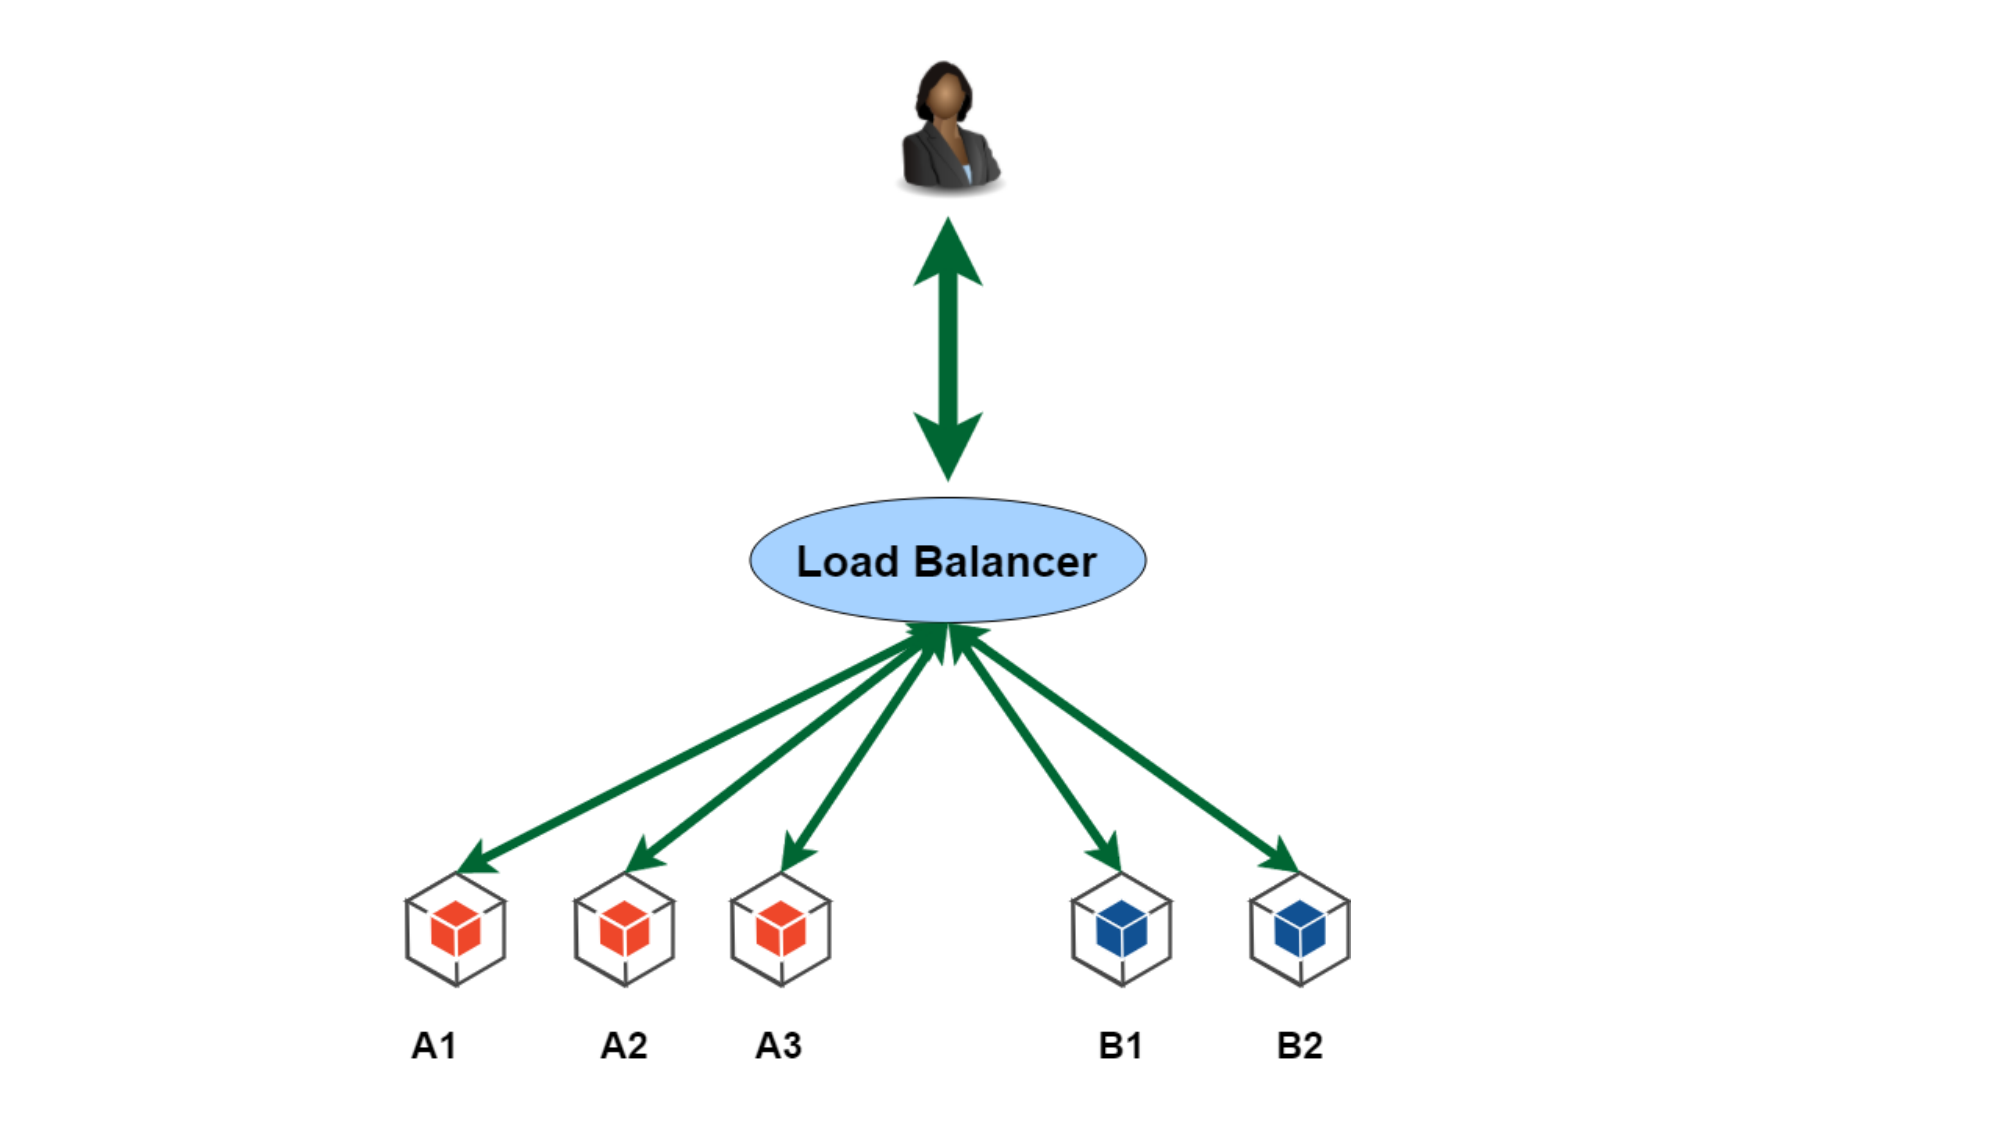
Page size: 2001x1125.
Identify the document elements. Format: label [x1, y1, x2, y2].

picture [402, 42, 1351, 1079]
